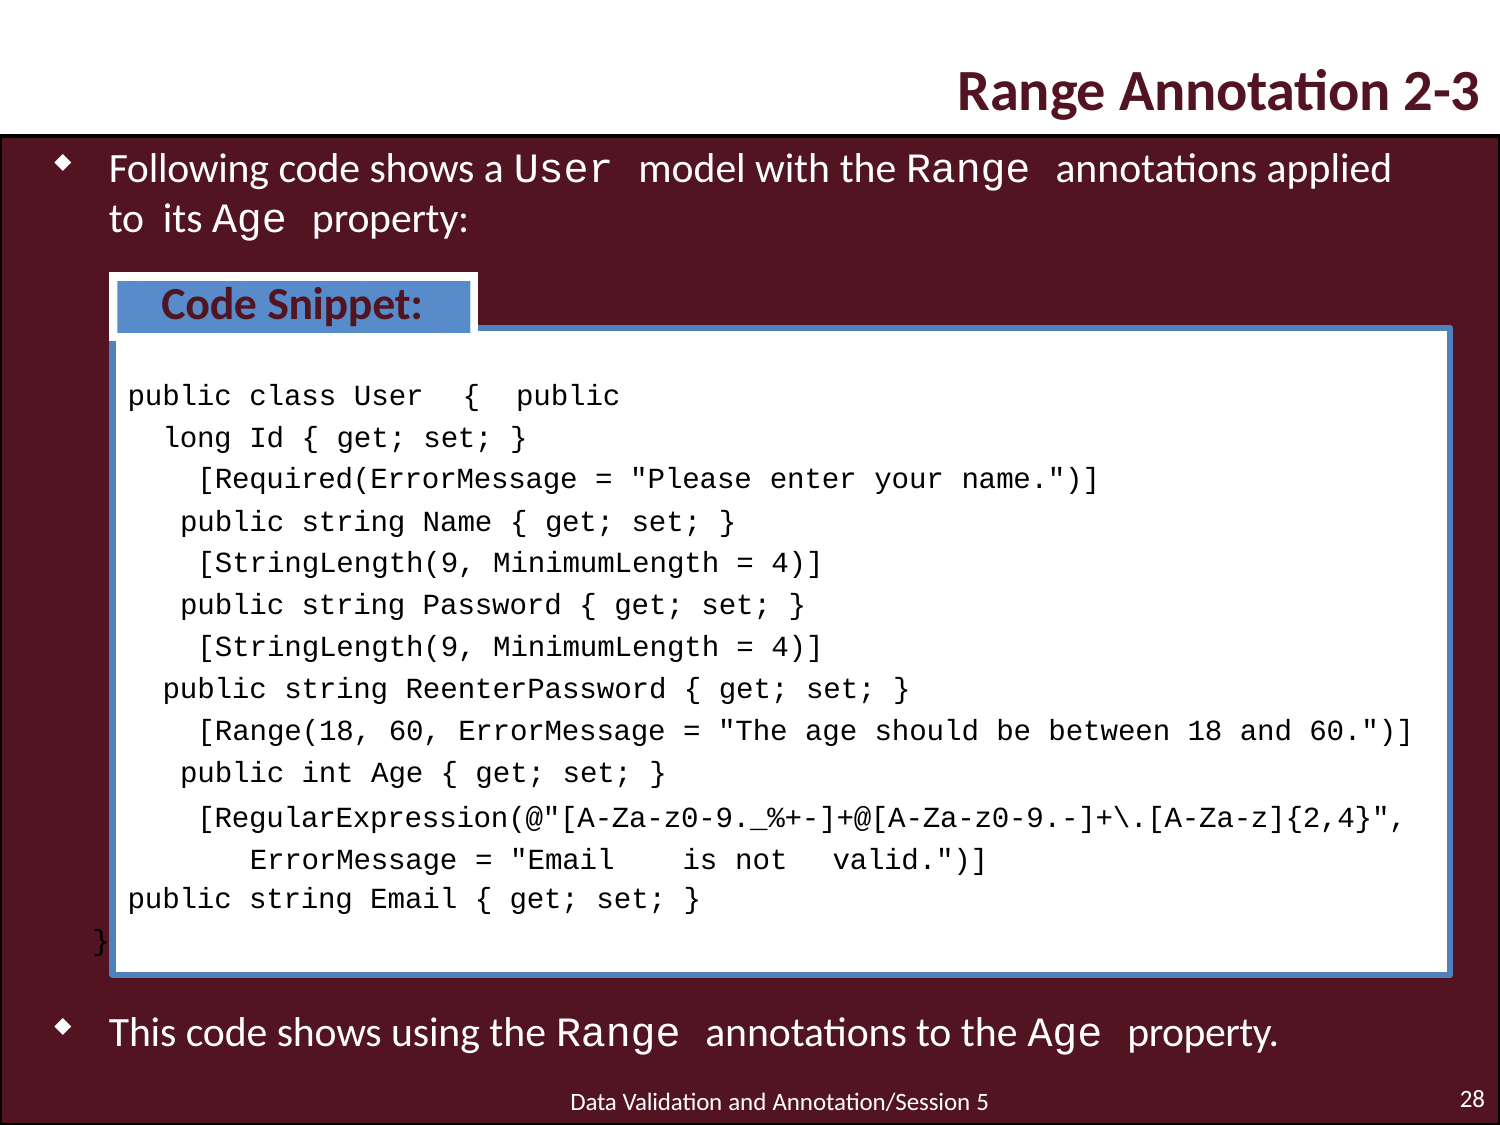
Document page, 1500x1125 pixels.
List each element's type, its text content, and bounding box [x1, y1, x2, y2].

text_box Following code shows a User model with the Range annotations applied to its Age property: Code Snippet: public class User { public long Id { get; set; } [Required(ErrorMessage = "Please enter your name.")] public string Name { get; set; } [StringLength(9, MinimumLength = 4)] public string Password { get; set; } [StringLength(9, MinimumLength = 4)] public string ReenterPassword { get; set; } [Range(18, 60, ErrorMessage = "The age should be between 18 and 60.")] public int Age { get; set; } [RegularExpression(@"[A-Za-z0-9._%+-]+@[A-Za-z0-9.-]+\.[A-Za-z]{2,4}", ErrorMessage = "Email is not valid.")] public string Email { get; set; } } This code shows using the Range annotations to the Age property. [50, 138, 1422, 1055]
slide_number Data Validation and Annotation/Session 5 [568, 1089, 994, 1125]
slide_number 28 [1453, 1086, 1492, 1125]
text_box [109, 271, 1454, 979]
title Range Annotation 2-3 [955, 50, 1488, 241]
